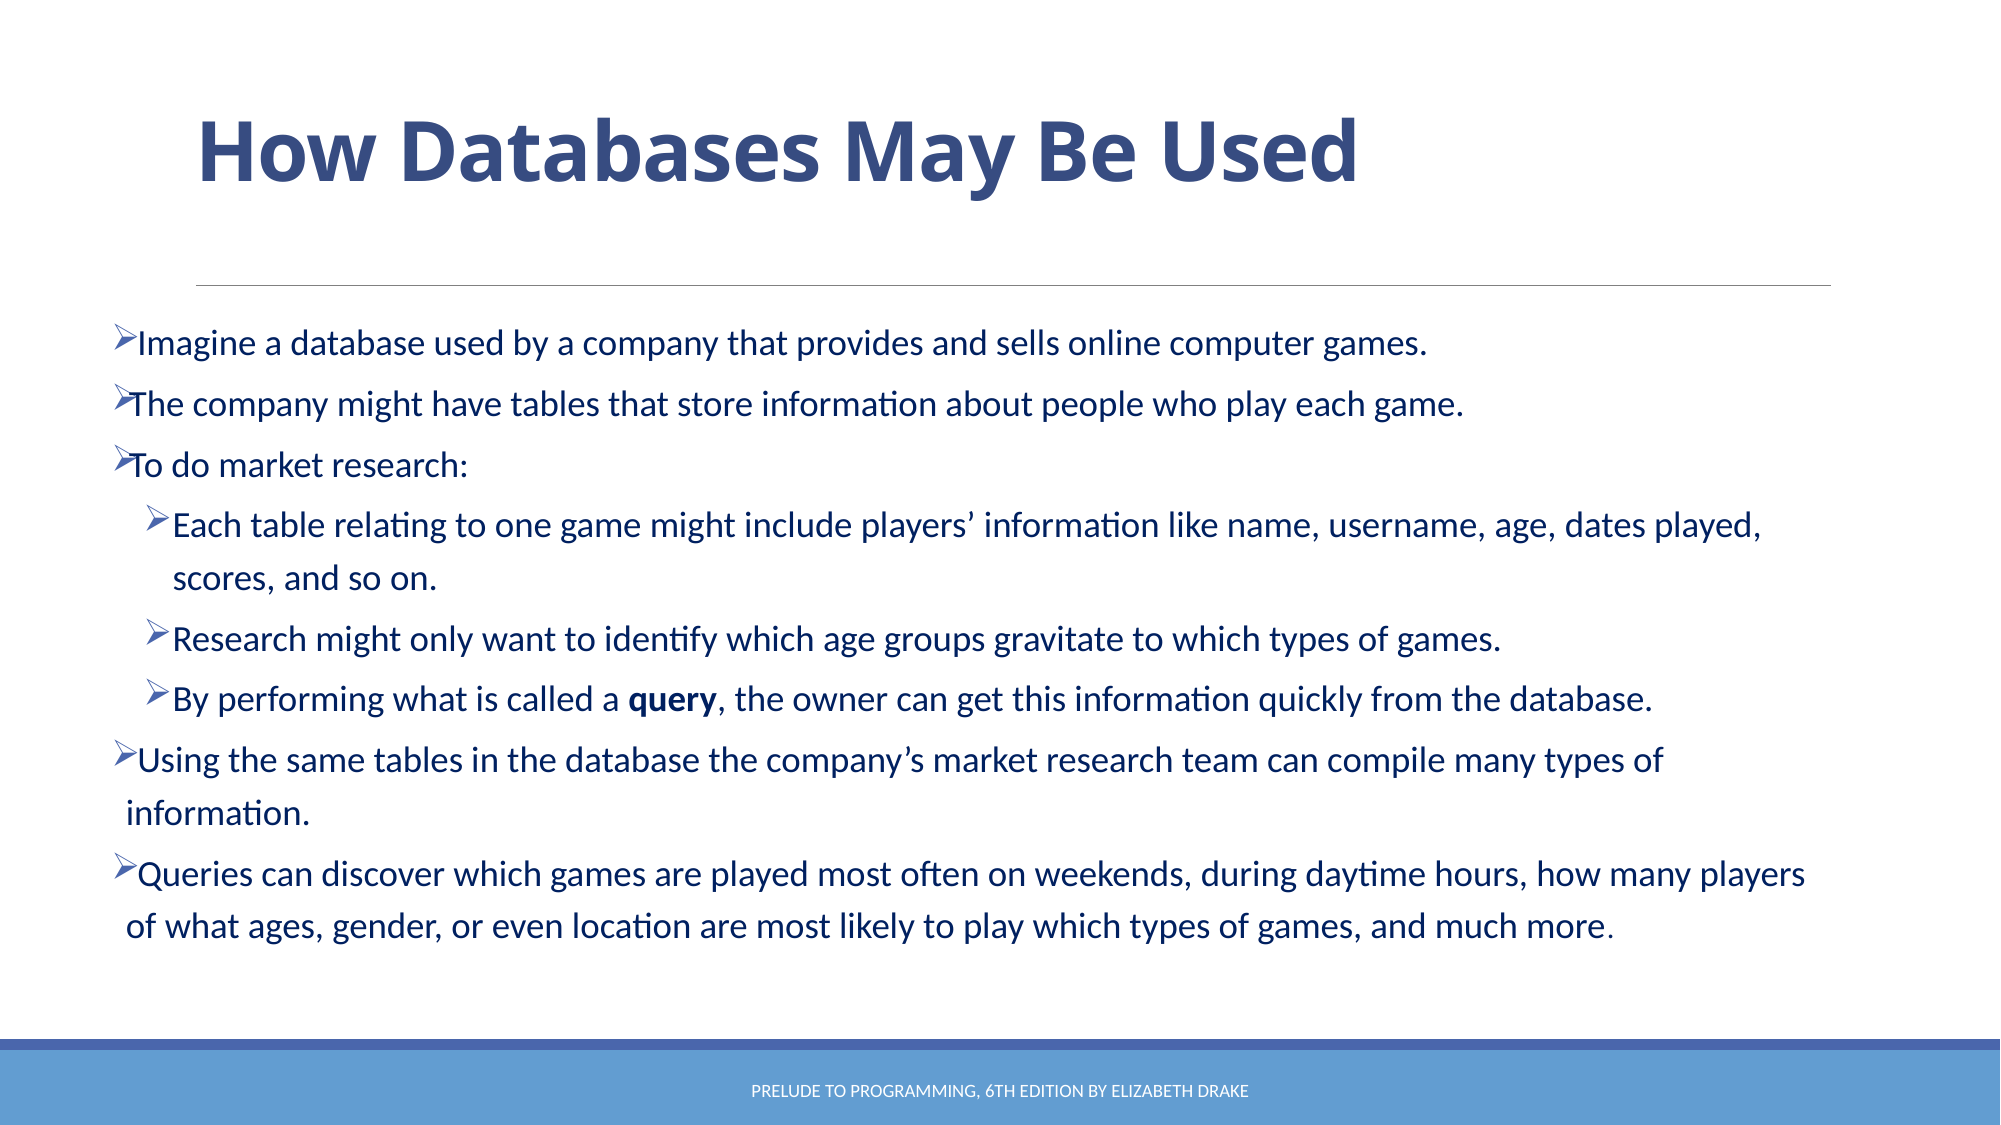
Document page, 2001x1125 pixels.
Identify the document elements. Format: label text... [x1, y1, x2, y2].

list Imagine a database used by a company that provides and sells online computer games. The company might have tables that store information about people who play each game. To do market research: Each table relating to one game might include players’ information like name, username, age, dates played, scores, and so on. Research might only want to identify which age groups gravitate to which types of games. By performing what is called a query, the owner can get this information quickly from the database. Using the same tables in the database the company’s market research team can compile many types of information. Queries can discover which games are played most often on weekends, during daytime hours, how many players of what ages, gender, or even location are most likely to play which types of games, and much more. [111, 302, 1830, 963]
title How Databases May Be Used [180, 47, 1830, 206]
footer Prelude to Programming, 6th edition by Elizabeth Drake [604, 1059, 1396, 1120]
